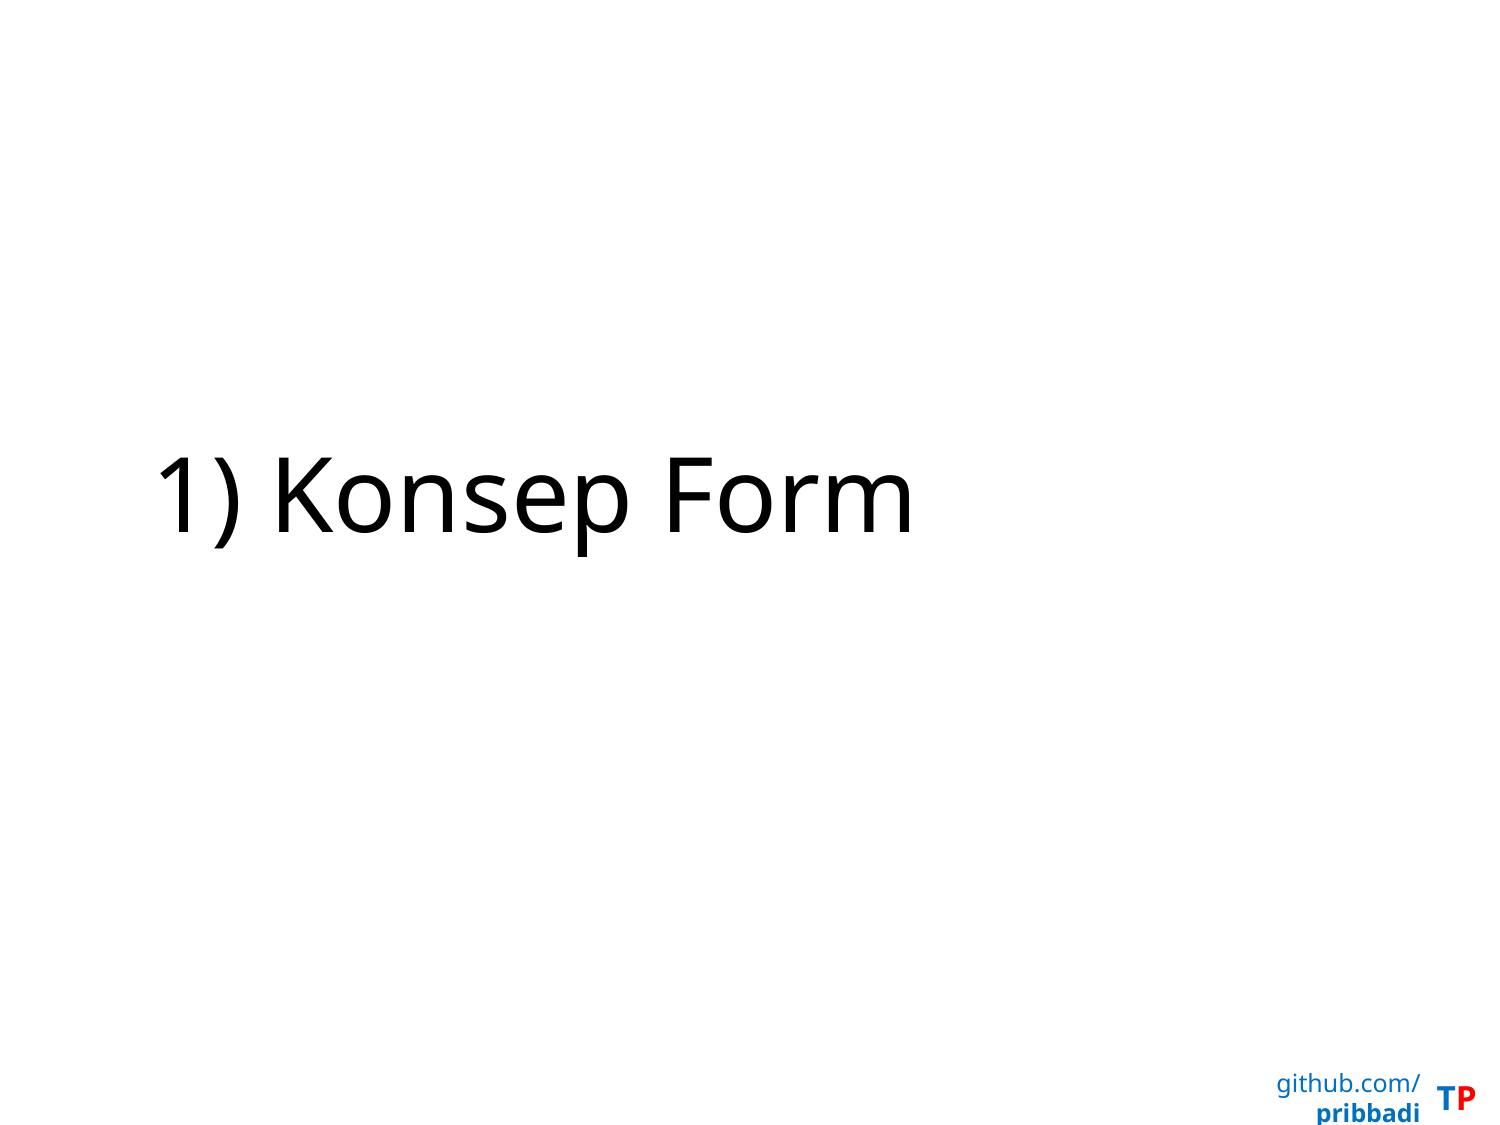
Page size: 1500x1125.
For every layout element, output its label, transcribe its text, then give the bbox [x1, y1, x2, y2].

title 1) Konsep Form [136, 183, 1353, 563]
